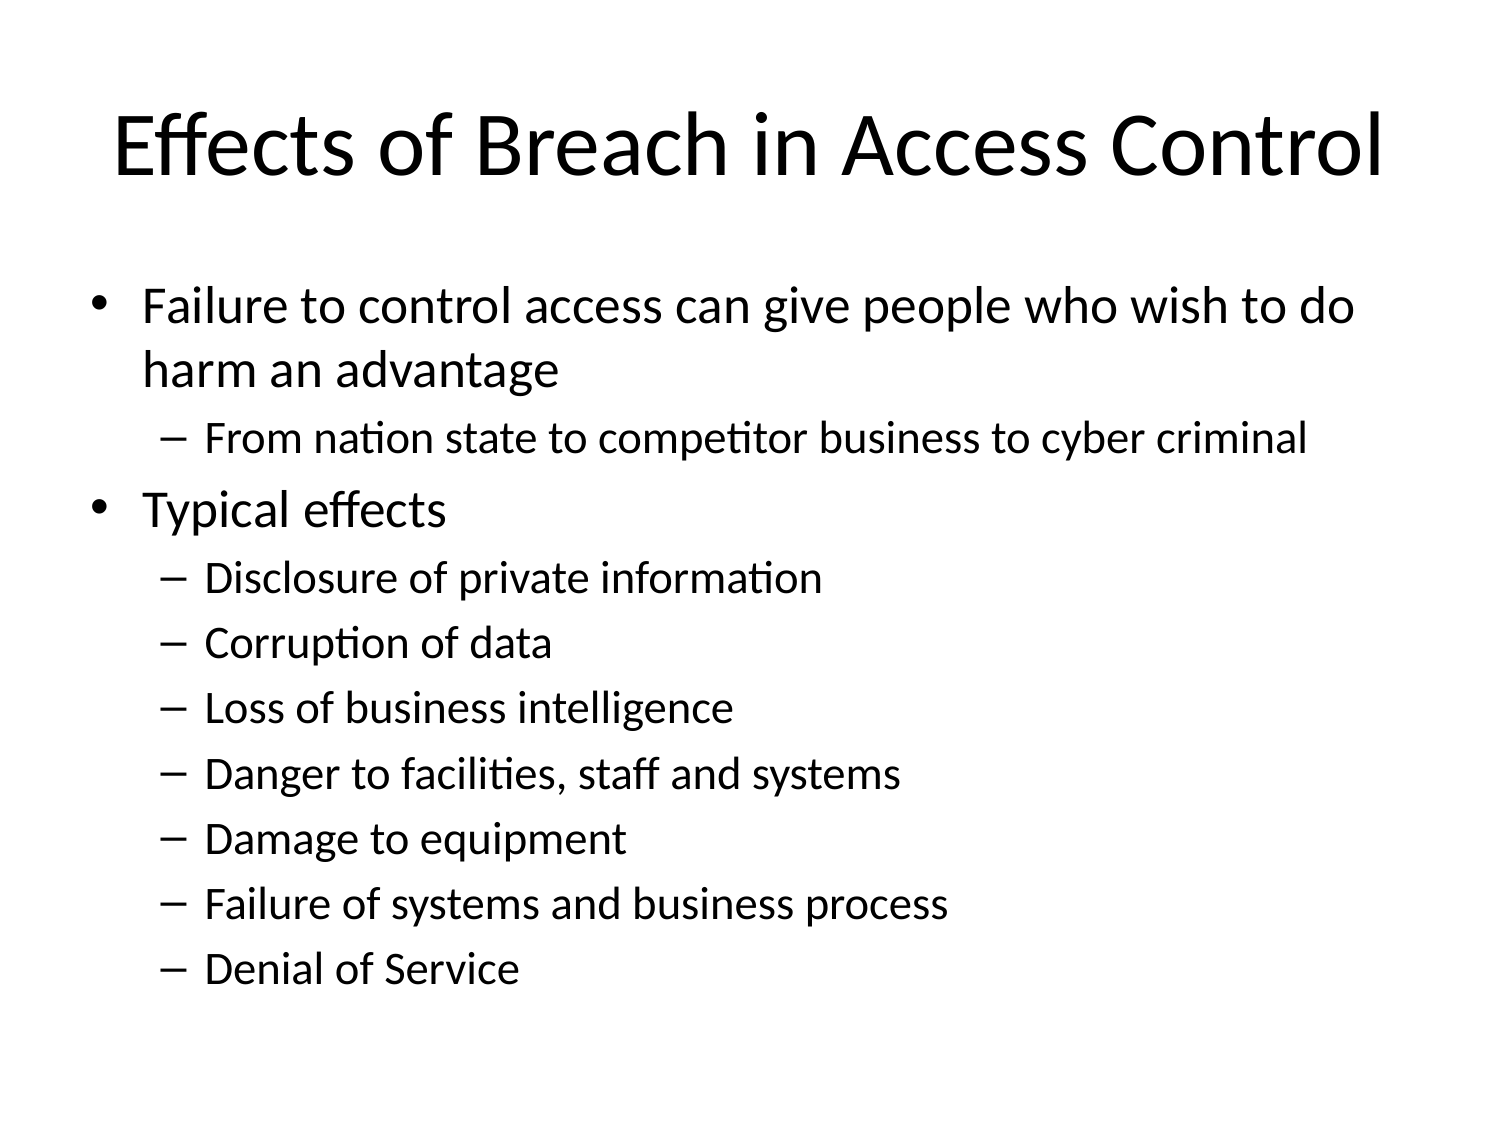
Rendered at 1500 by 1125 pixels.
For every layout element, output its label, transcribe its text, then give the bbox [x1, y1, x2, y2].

list Failure to control access can give people who wish to do harm an advantage From nation state to competitor business to cyber criminal Typical effects Disclosure of private information Corruption of data Loss of business intelligence Danger to facilities, staff and systems Damage to equipment Failure of systems and business process Denial of Service [75, 262, 1425, 1005]
title Effects of Breach in Access Control [75, 45, 1425, 233]
